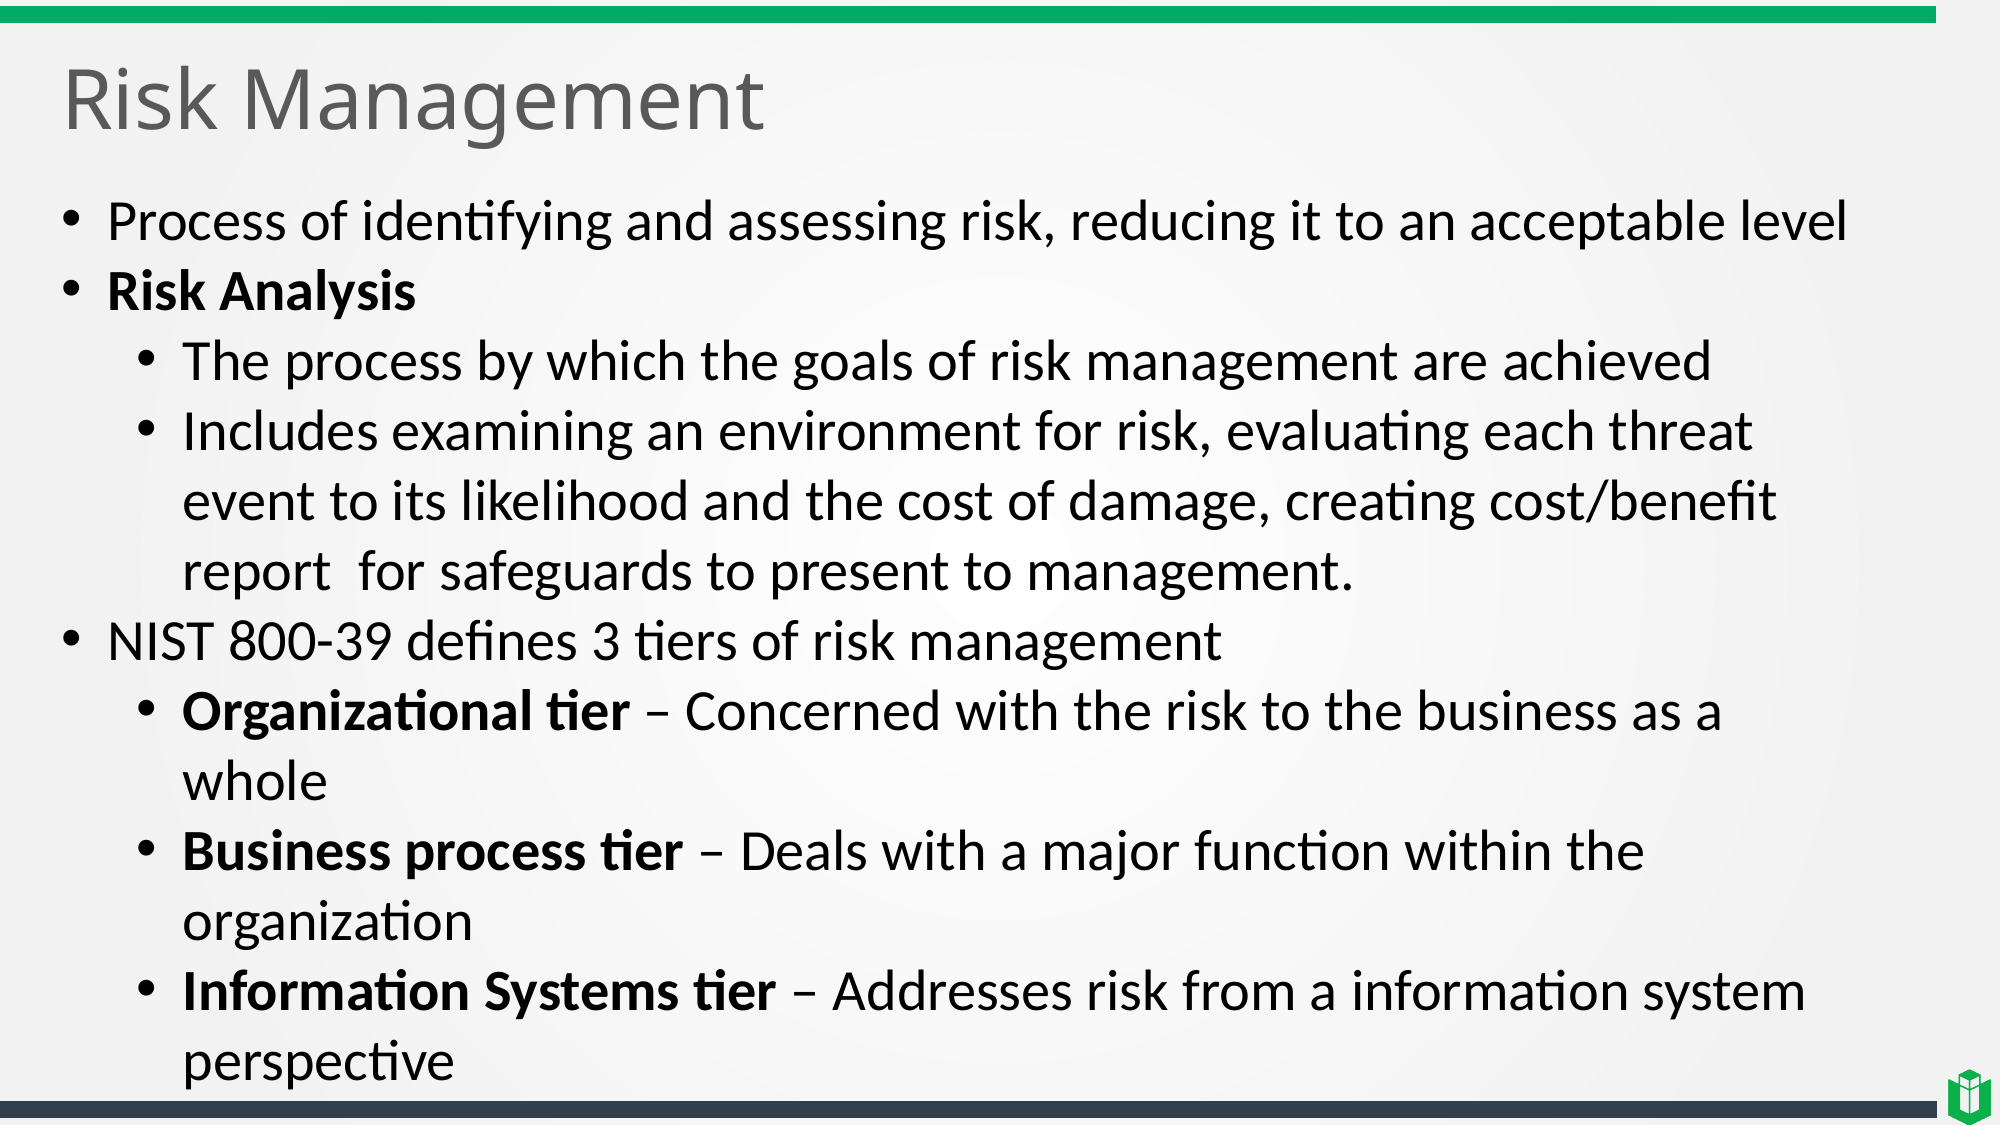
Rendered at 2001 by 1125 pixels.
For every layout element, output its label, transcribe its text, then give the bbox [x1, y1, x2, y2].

picture [1945, 1068, 1992, 1125]
title Risk Management [46, 41, 1801, 163]
text_box Process of identifying and assessing risk, reducing it to an acceptable level Risk Analysis The process by which the goals of risk management are achieved Includes examining an environment for risk, evaluating each threat event to its likelihood and the cost of damage, creating cost/benefit report for safeguards to present to management. NIST 800-39 defines 3 tiers of risk management Organizational tier – Concerned with the risk to the business as a whole Business process tier – Deals with a major function within the organization Information Systems tier – Addresses risk from a information system perspective [46, 174, 1890, 1100]
